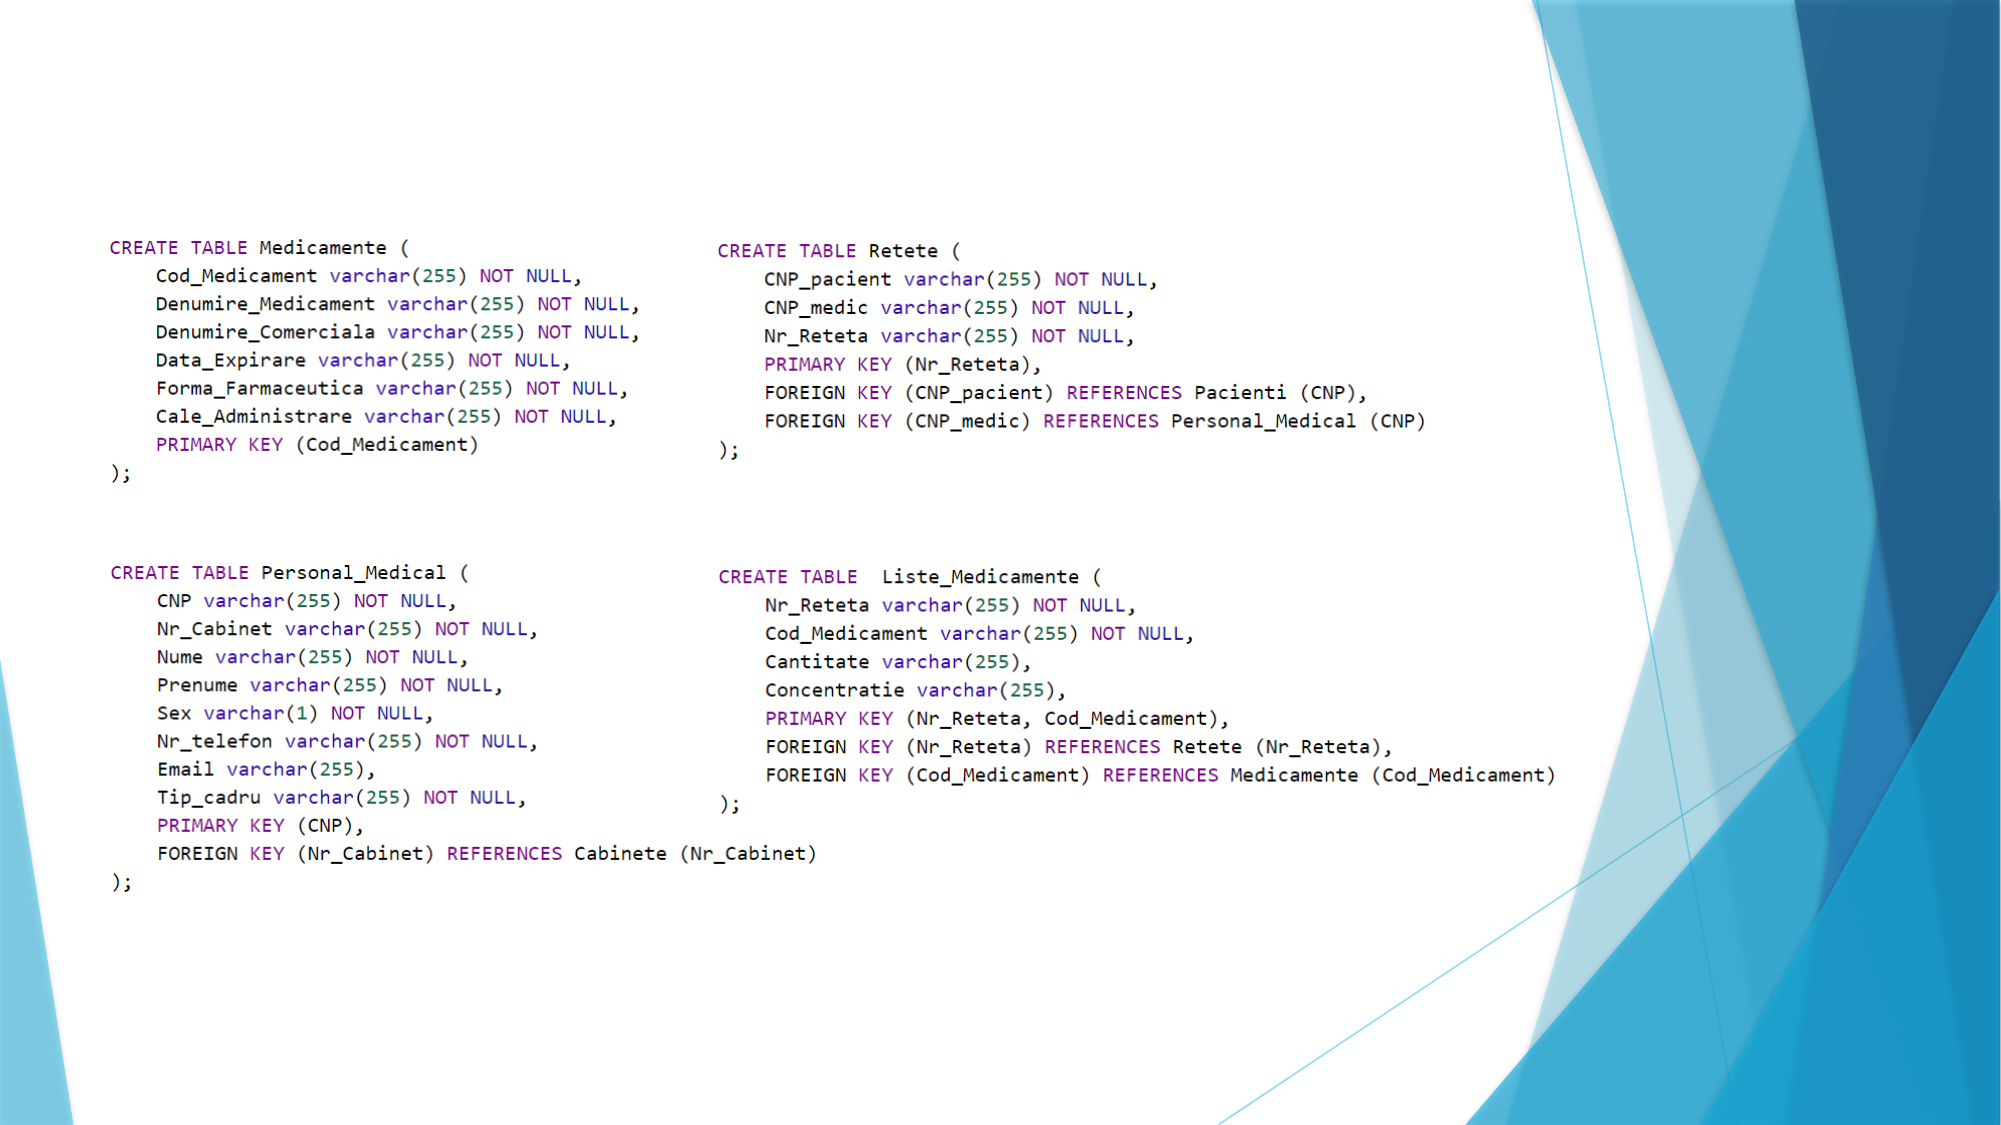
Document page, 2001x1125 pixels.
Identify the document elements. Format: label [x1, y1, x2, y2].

picture [107, 561, 1563, 900]
picture [107, 237, 648, 487]
picture [715, 237, 1429, 469]
